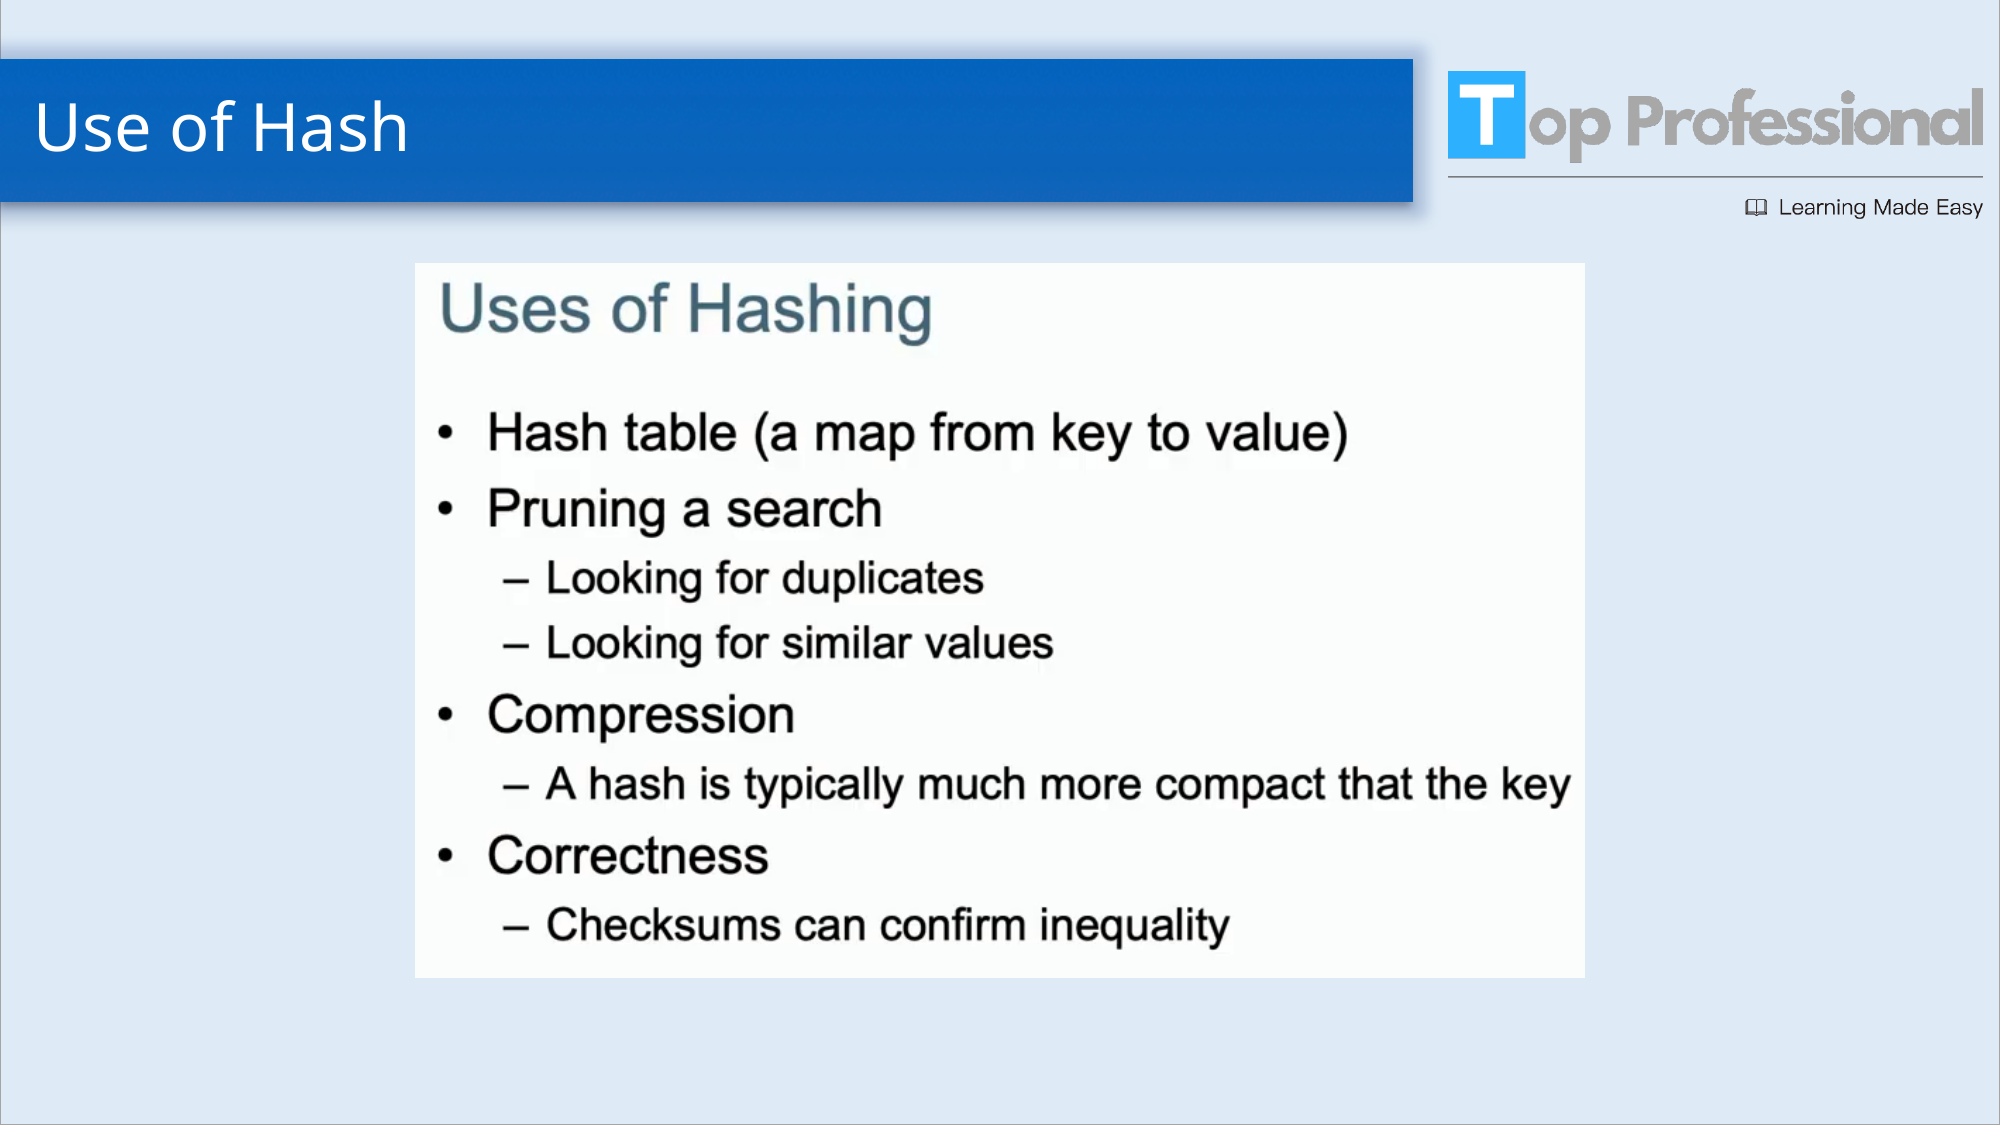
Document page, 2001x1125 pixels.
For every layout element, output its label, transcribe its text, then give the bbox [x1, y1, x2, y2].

title Use of Hash [18, 75, 1400, 185]
picture [1448, 71, 1983, 219]
picture [0, 59, 1413, 202]
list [415, 263, 1585, 978]
